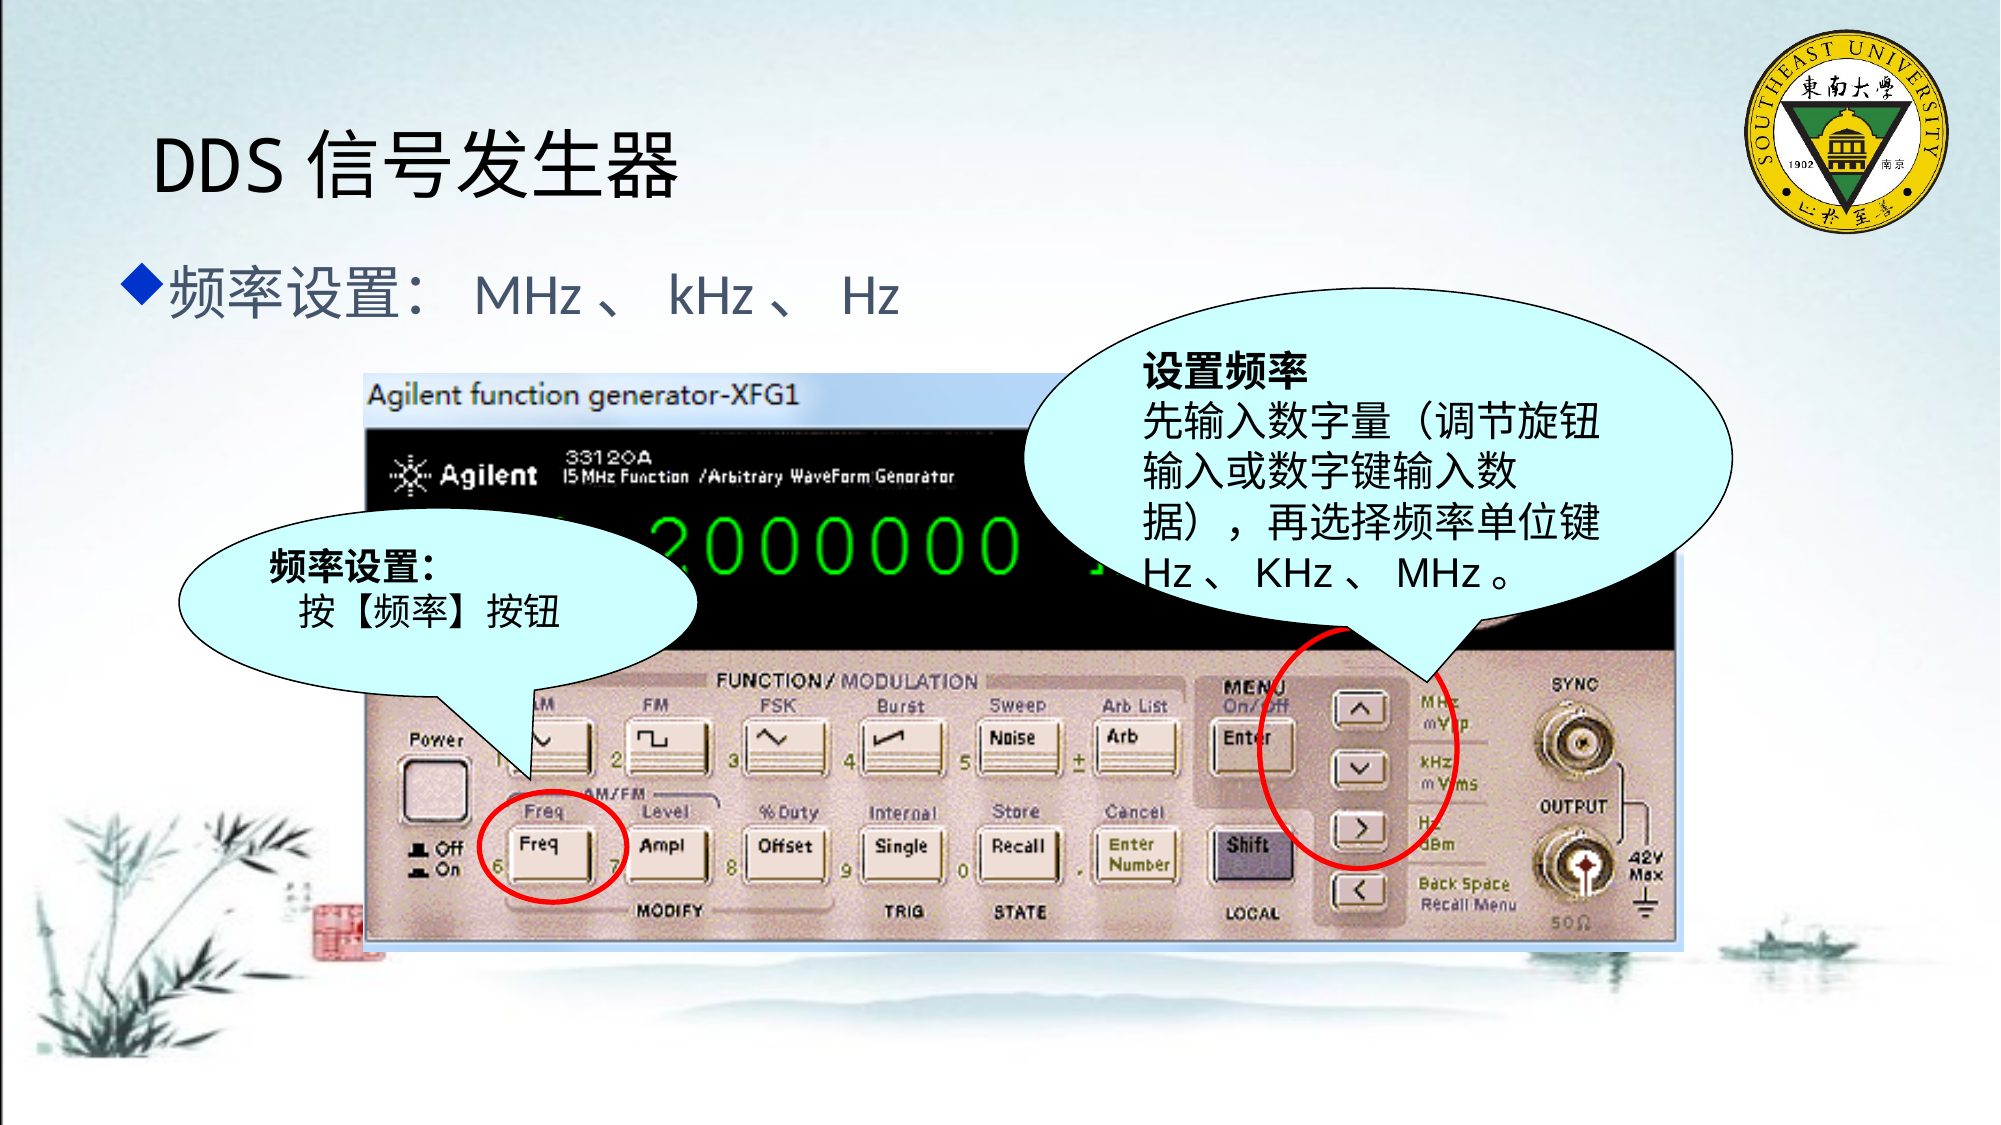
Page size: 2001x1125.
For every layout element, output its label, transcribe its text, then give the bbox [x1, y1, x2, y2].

text_box 频率设置：MHz、kHz、Hz [26, 248, 1348, 450]
picture [0, 0, 2001, 1125]
title DDS信号发生器 [137, 59, 1863, 278]
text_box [179, 507, 699, 903]
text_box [1023, 288, 1733, 869]
